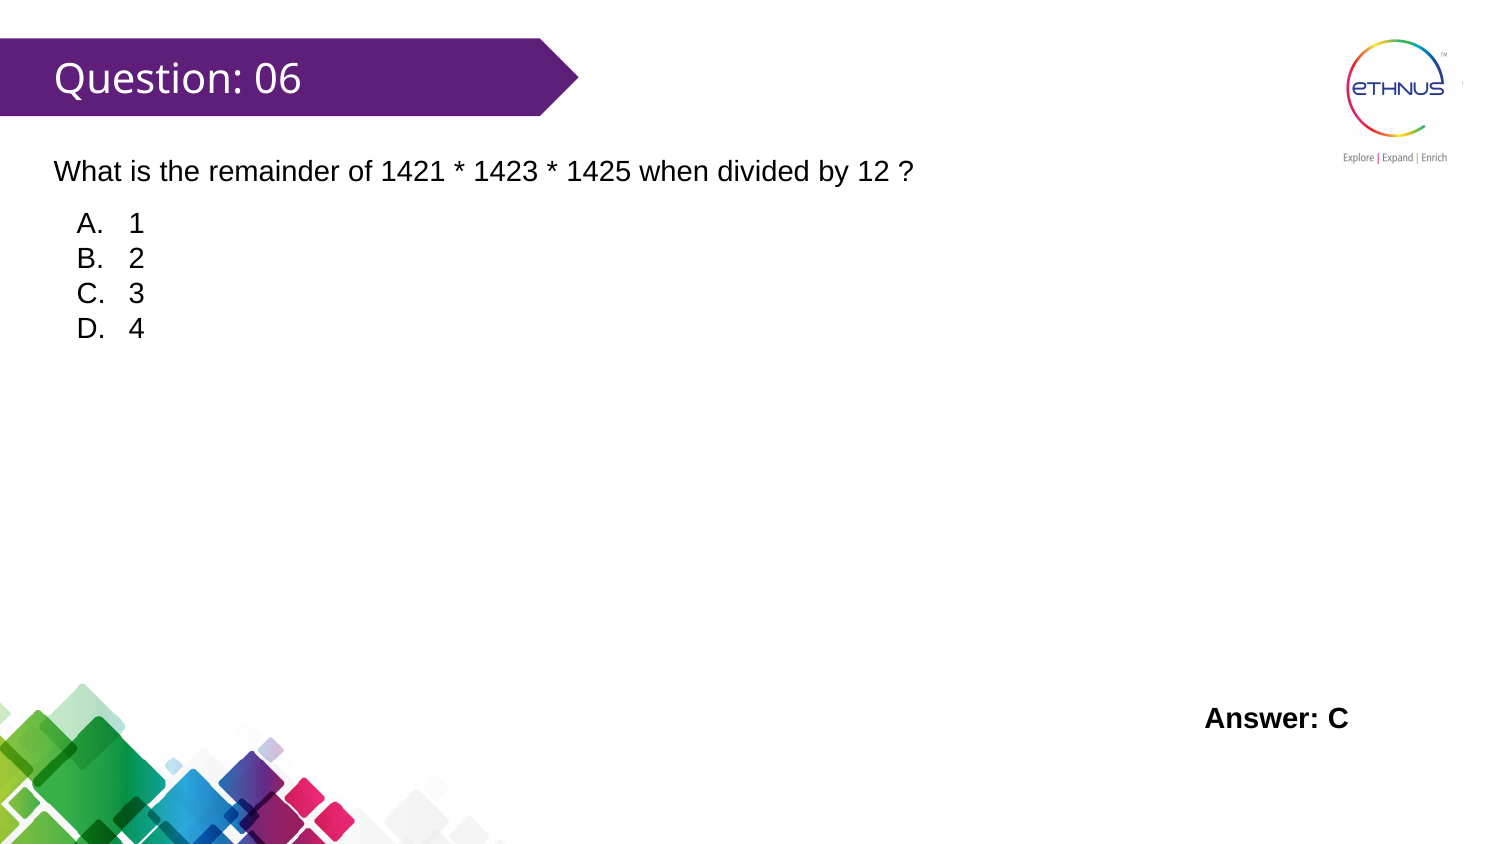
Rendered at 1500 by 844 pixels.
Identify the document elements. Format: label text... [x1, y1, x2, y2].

picture [0, 668, 732, 844]
picture [1343, 38, 1463, 165]
text_box [518, 38, 579, 117]
text_box Answer: C [1189, 684, 1446, 763]
text_box What is the remainder of 1421 * 1423 * 1425 when divided by 12 ? 1 2 3 4 [53, 152, 1265, 669]
text_box Question: 06 [53, 38, 518, 117]
text_box [0, 38, 53, 117]
